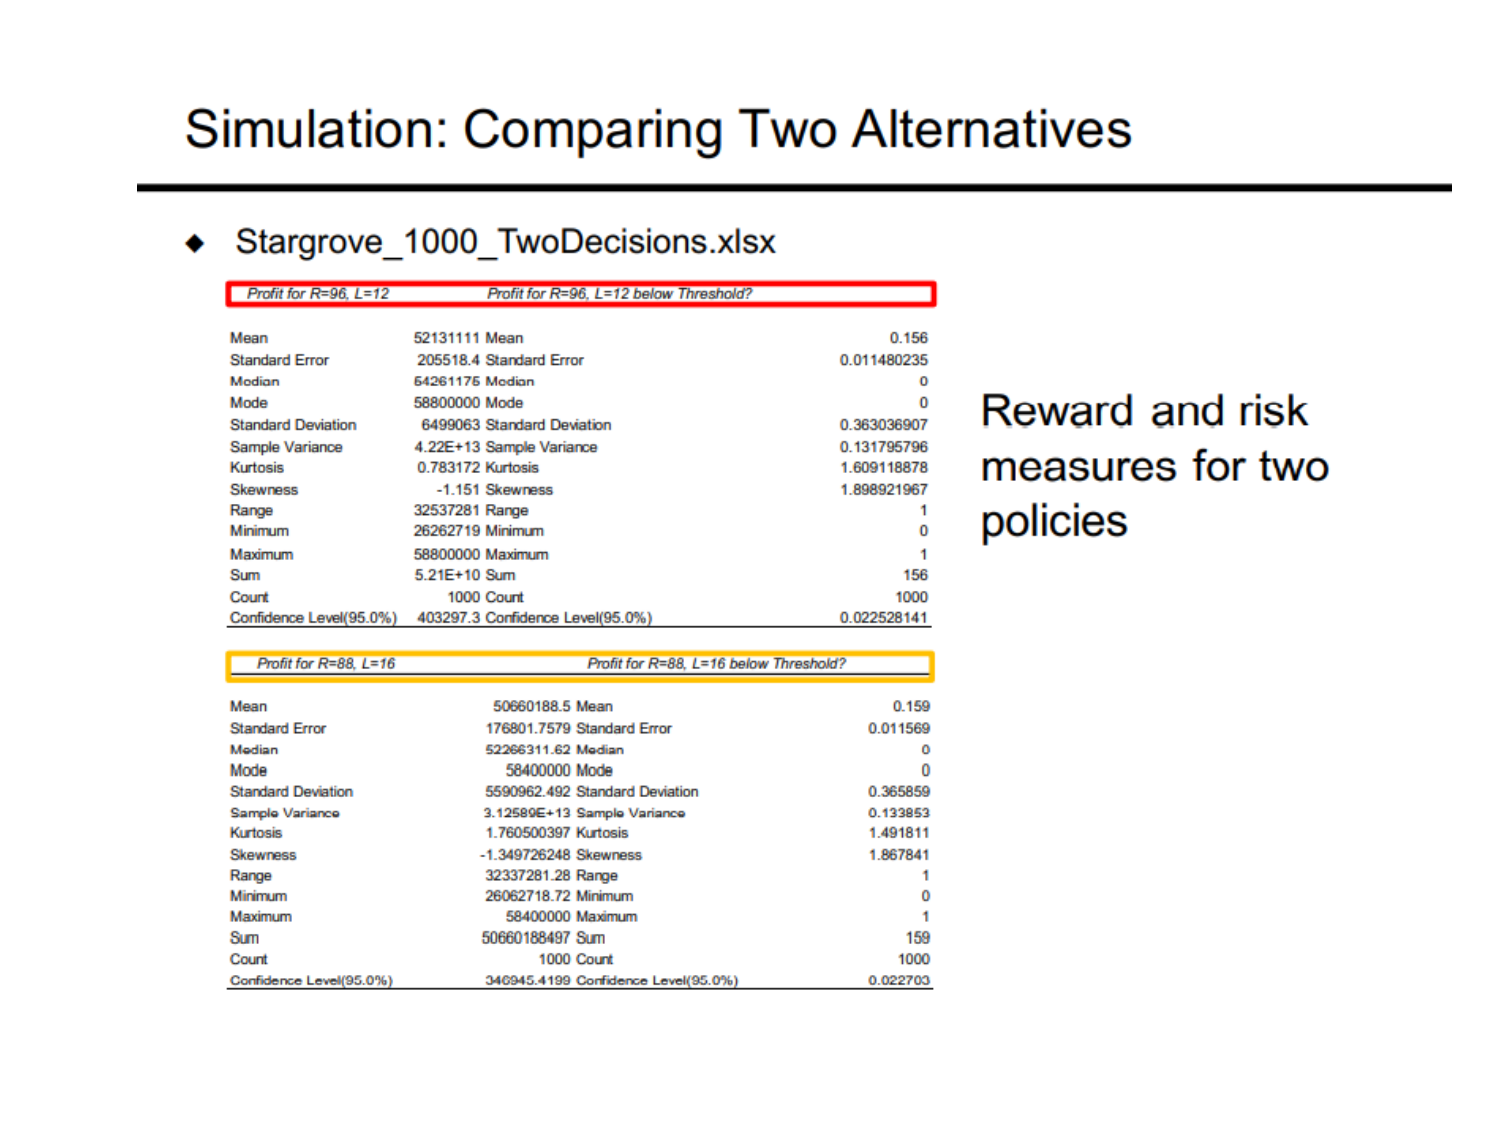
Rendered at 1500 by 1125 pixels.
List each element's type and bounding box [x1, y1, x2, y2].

list [137, 62, 1452, 993]
